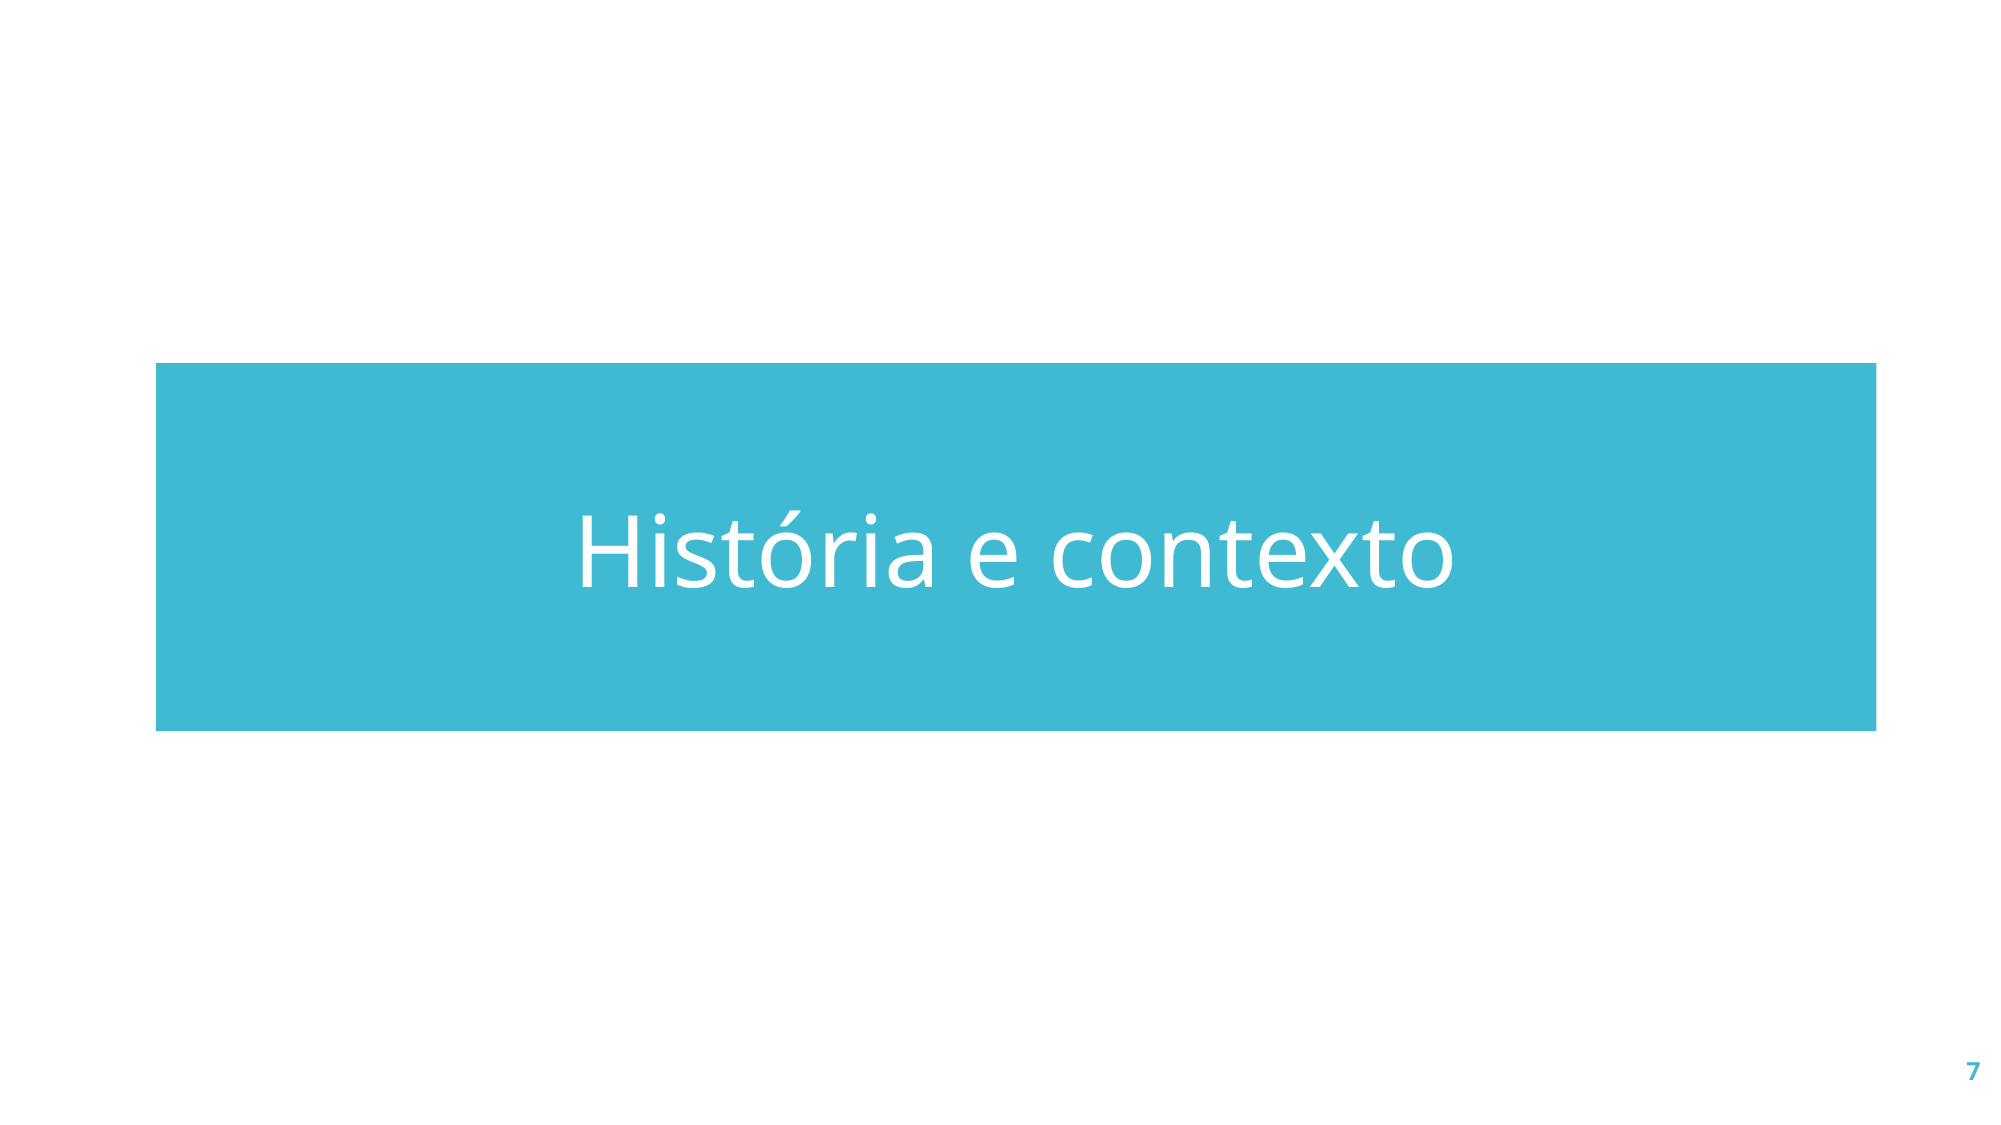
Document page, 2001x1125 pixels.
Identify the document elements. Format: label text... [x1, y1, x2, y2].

text_box História e contexto [155, 362, 1877, 732]
slide_number 7 [1744, 1042, 1996, 1103]
